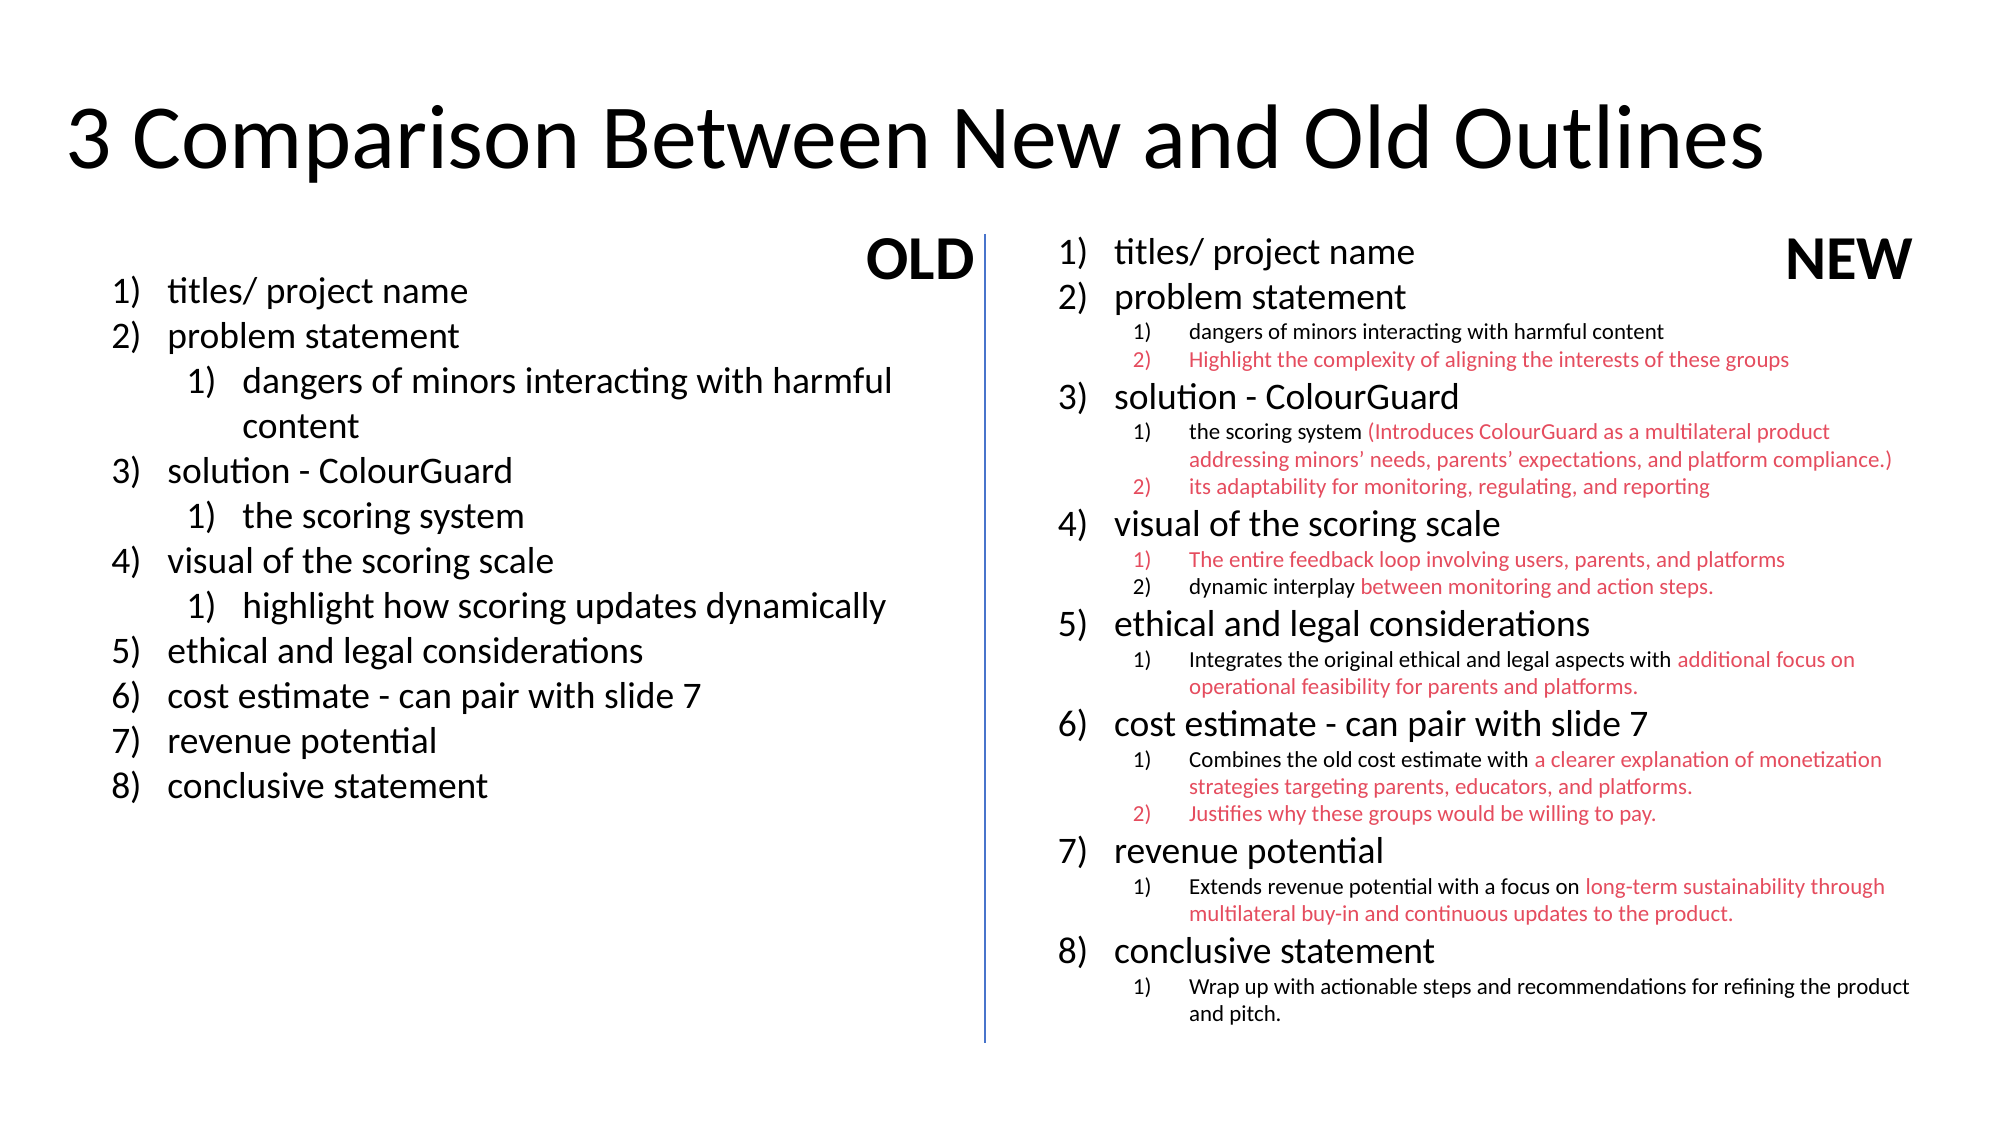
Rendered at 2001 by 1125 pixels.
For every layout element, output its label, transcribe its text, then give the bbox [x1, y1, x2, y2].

text_box NEW [1769, 150, 2000, 368]
text_box titles/ project name problem statement dangers of minors interacting with harmful content Highlight the complexity of aligning the interests of these groups solution - ColourGuard the scoring system (Introduces ColourGuard as a multilateral product addressing minors’ needs, parents’ expectations, and platform compliance.) its adaptability for monitoring, regulating, and reporting visual of the scoring scale The entire feedback loop involving users, parents, and platforms dynamic interplay between monitoring and action steps. ethical and legal considerations Integrates the original ethical and legal aspects with additional focus on operational feasibility for parents and platforms. cost estimate - can pair with slide 7 Combines the old cost estimate with a clearer explanation of monetization strategies targeting parents, educators, and platforms. Justifies why these groups would be willing to pay. revenue potential Extends revenue potential with a focus on long-term sustainability through multilateral buy-in and continuous updates to the product. conclusive statement Wrap up with actionable steps and recommendations for refining the product and pitch. [1043, 219, 1935, 1034]
text_box OLD [851, 150, 1104, 368]
text_box titles/ project name problem statement dangers of minors interacting with harmful content solution - ColourGuard the scoring system visual of the scoring scale highlight how scoring updates dynamically ethical and legal considerations cost estimate - can pair with slide 7 revenue potential conclusive statement [96, 259, 925, 814]
title 3 Comparison Between New and Old Outlines [50, 29, 1872, 248]
